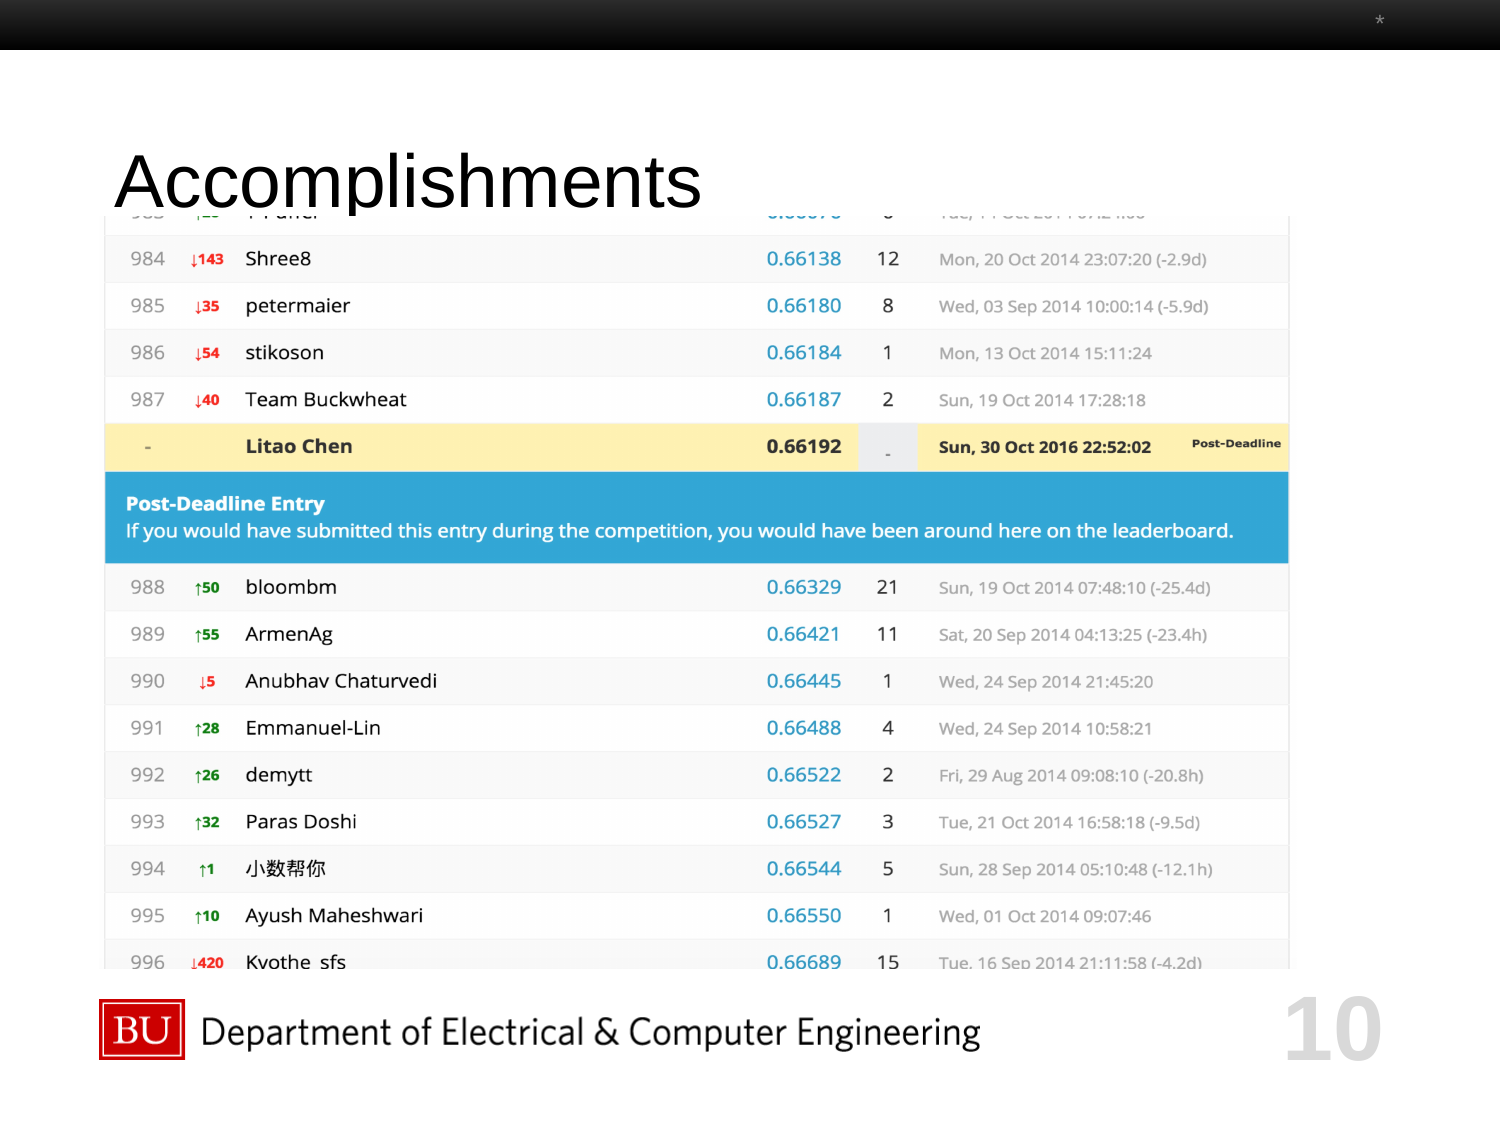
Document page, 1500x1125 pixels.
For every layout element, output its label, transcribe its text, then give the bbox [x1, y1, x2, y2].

picture [99, 216, 1297, 969]
text_box * [1087, 0, 1400, 50]
title Accomplishments [99, 125, 1400, 238]
picture [99, 999, 980, 1060]
text_box 10 [1162, 968, 1400, 1081]
